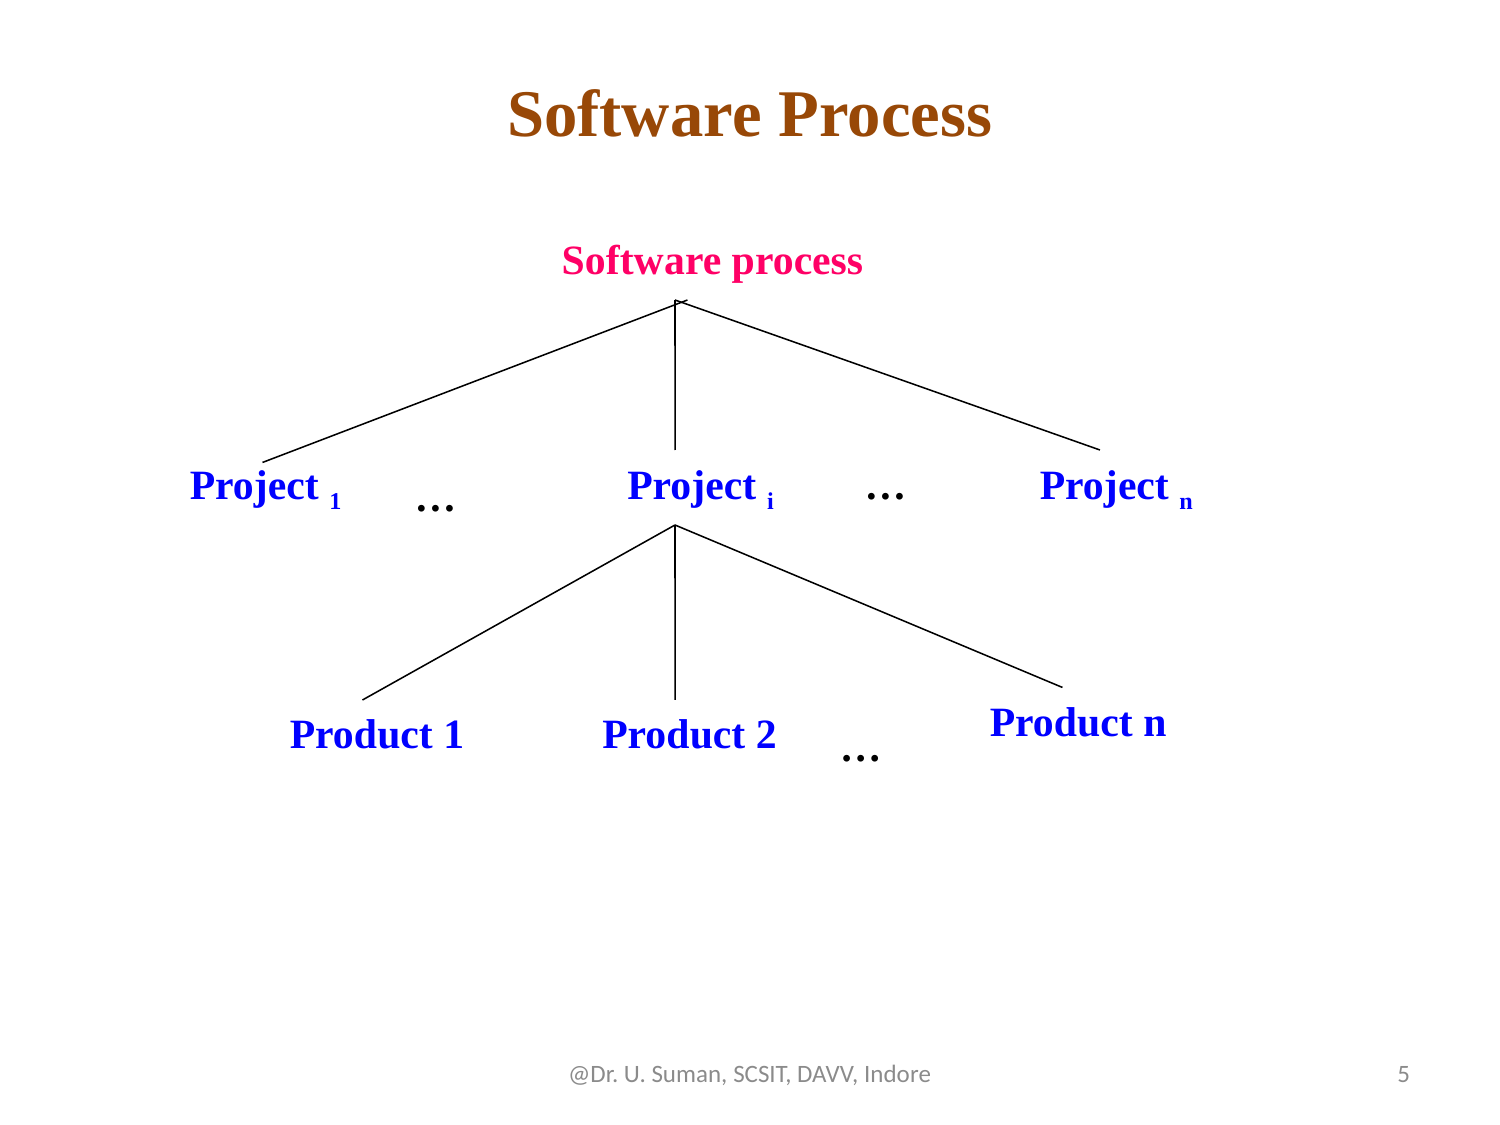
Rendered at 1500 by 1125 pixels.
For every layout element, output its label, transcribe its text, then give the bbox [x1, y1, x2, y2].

footer @Dr. U. Suman, SCSIT, DAVV, Indore [512, 1042, 988, 1103]
text_box Project n [1024, 450, 1338, 522]
text_box … [399, 462, 550, 528]
text_box … [824, 712, 963, 778]
text_box Product 1 [274, 699, 500, 765]
text_box Project i [612, 450, 888, 522]
text_box Product 2 [587, 699, 863, 765]
text_box Product n [974, 687, 1275, 753]
text_box Project 1 [174, 450, 513, 522]
slide_number 5 [1074, 1042, 1425, 1103]
text_box … [849, 450, 1013, 515]
text_box Software process [425, 224, 1000, 290]
title Software Process [75, 45, 1425, 175]
